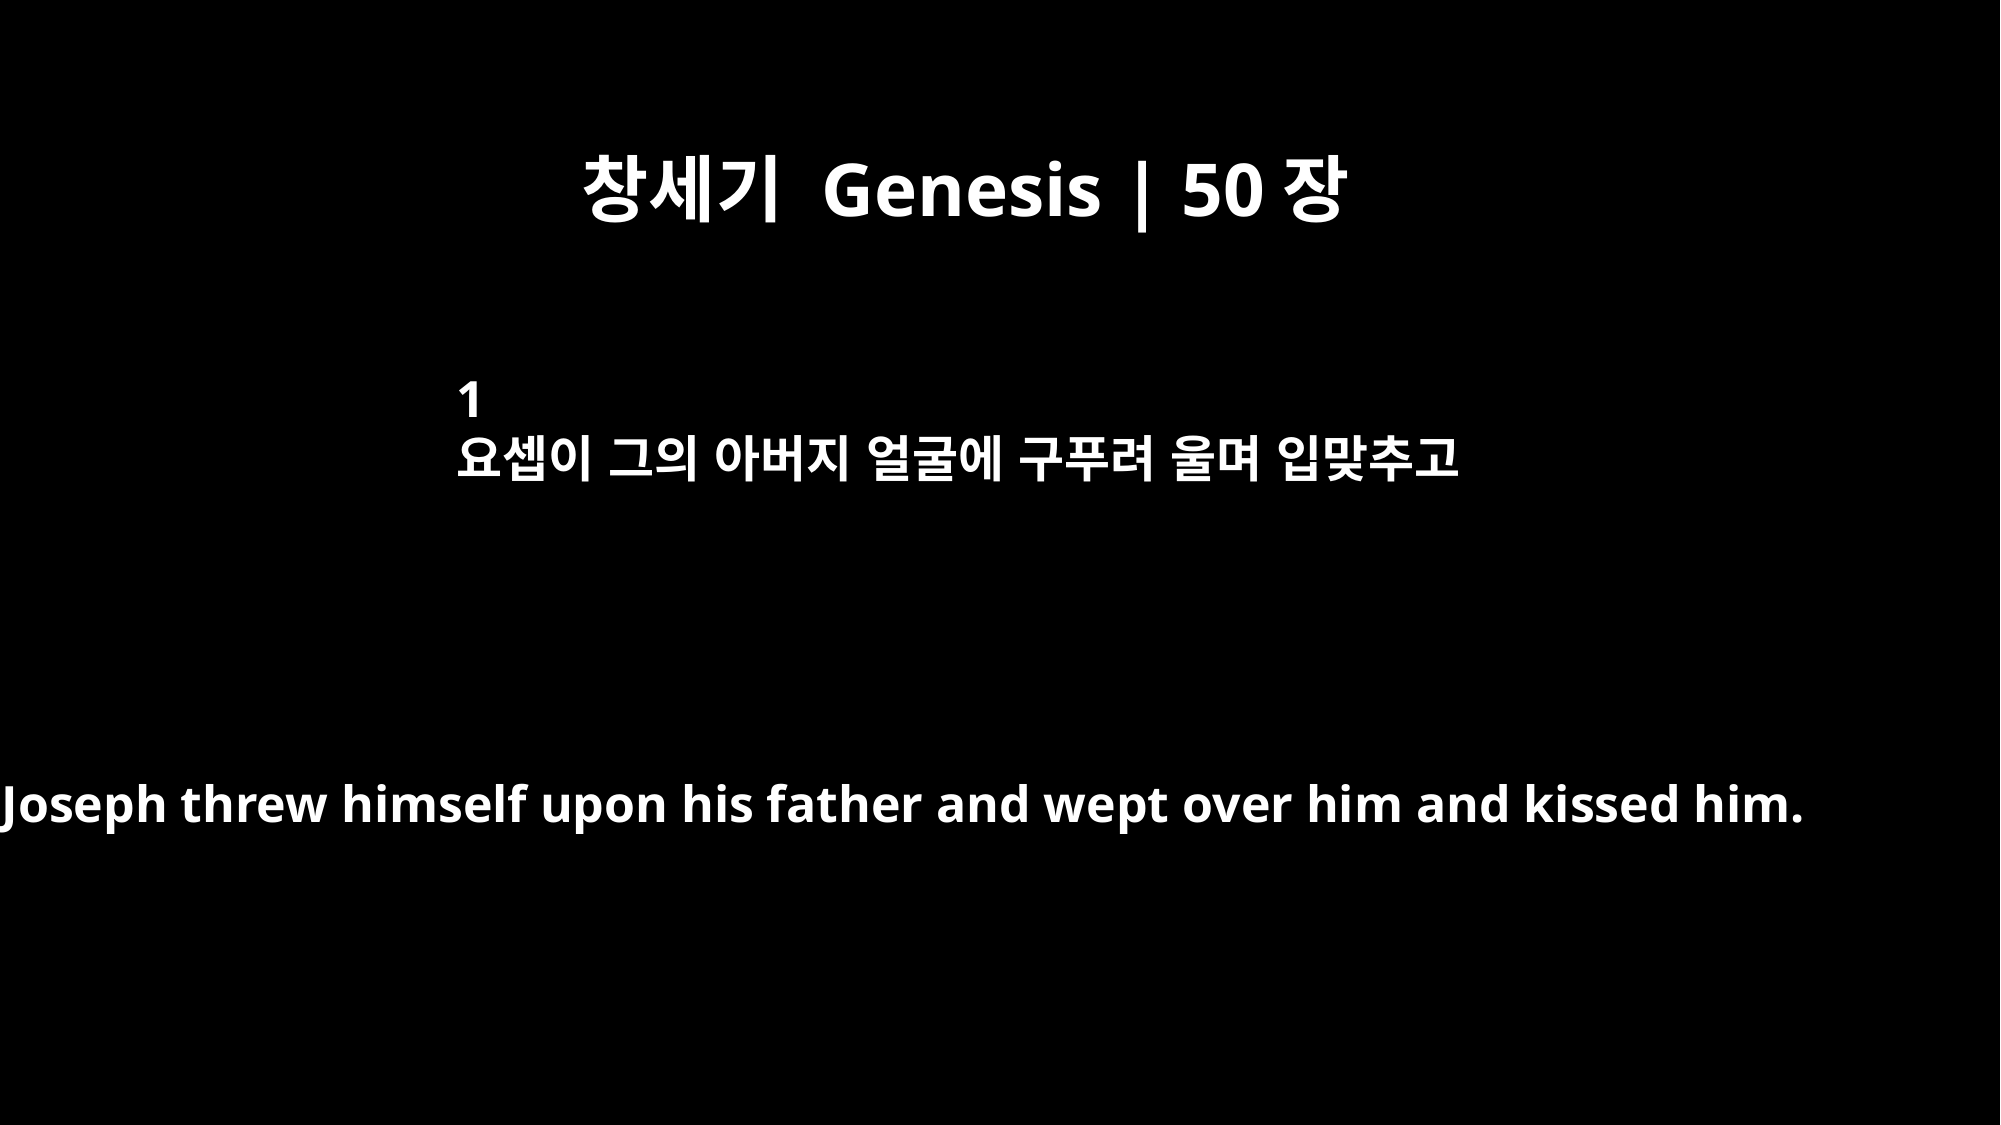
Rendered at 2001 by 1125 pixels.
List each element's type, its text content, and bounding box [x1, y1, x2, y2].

text_box Joseph threw himself upon his father and wept over him and kissed him. [0, 764, 1821, 840]
text_box 1 요셉이 그의 아버지 얼굴에 구푸려 울며 입맞추고 [441, 359, 1476, 495]
text_box 창세기 Genesis | 50장 [566, 136, 1365, 239]
